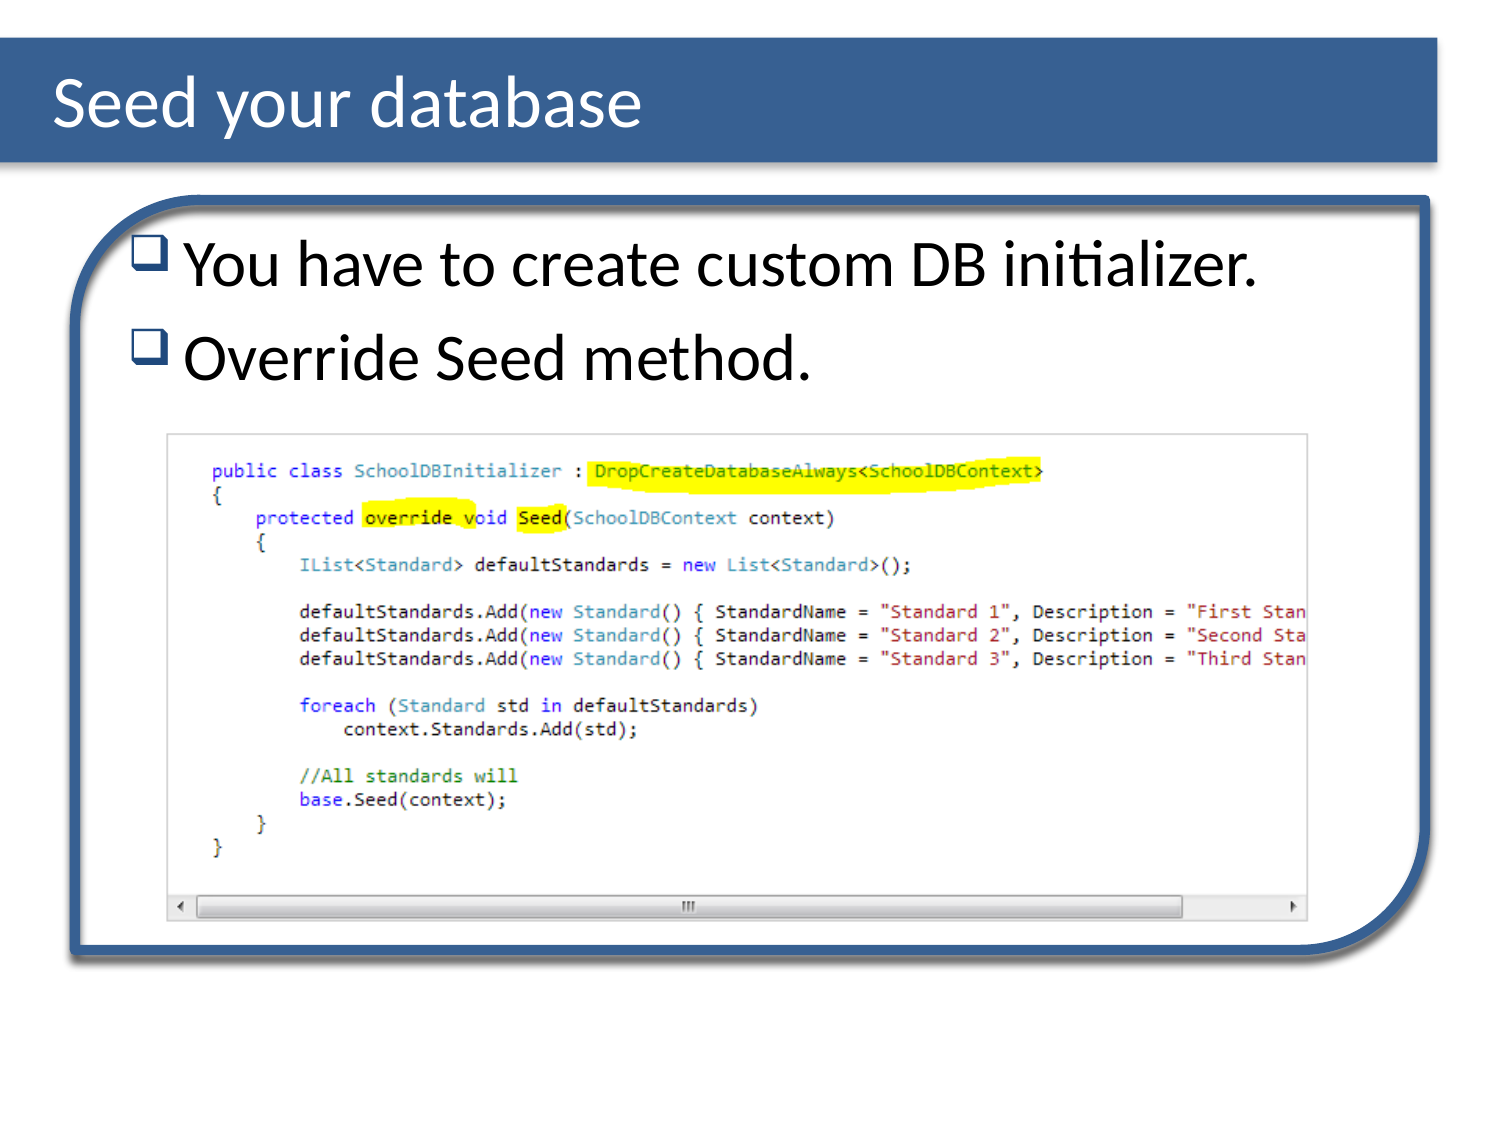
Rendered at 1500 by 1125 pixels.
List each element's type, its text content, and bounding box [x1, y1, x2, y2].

list You have to create custom DB initializer. Override Seed method. [112, 212, 1413, 955]
picture [162, 432, 1313, 926]
title Seed your database [37, 45, 1425, 150]
